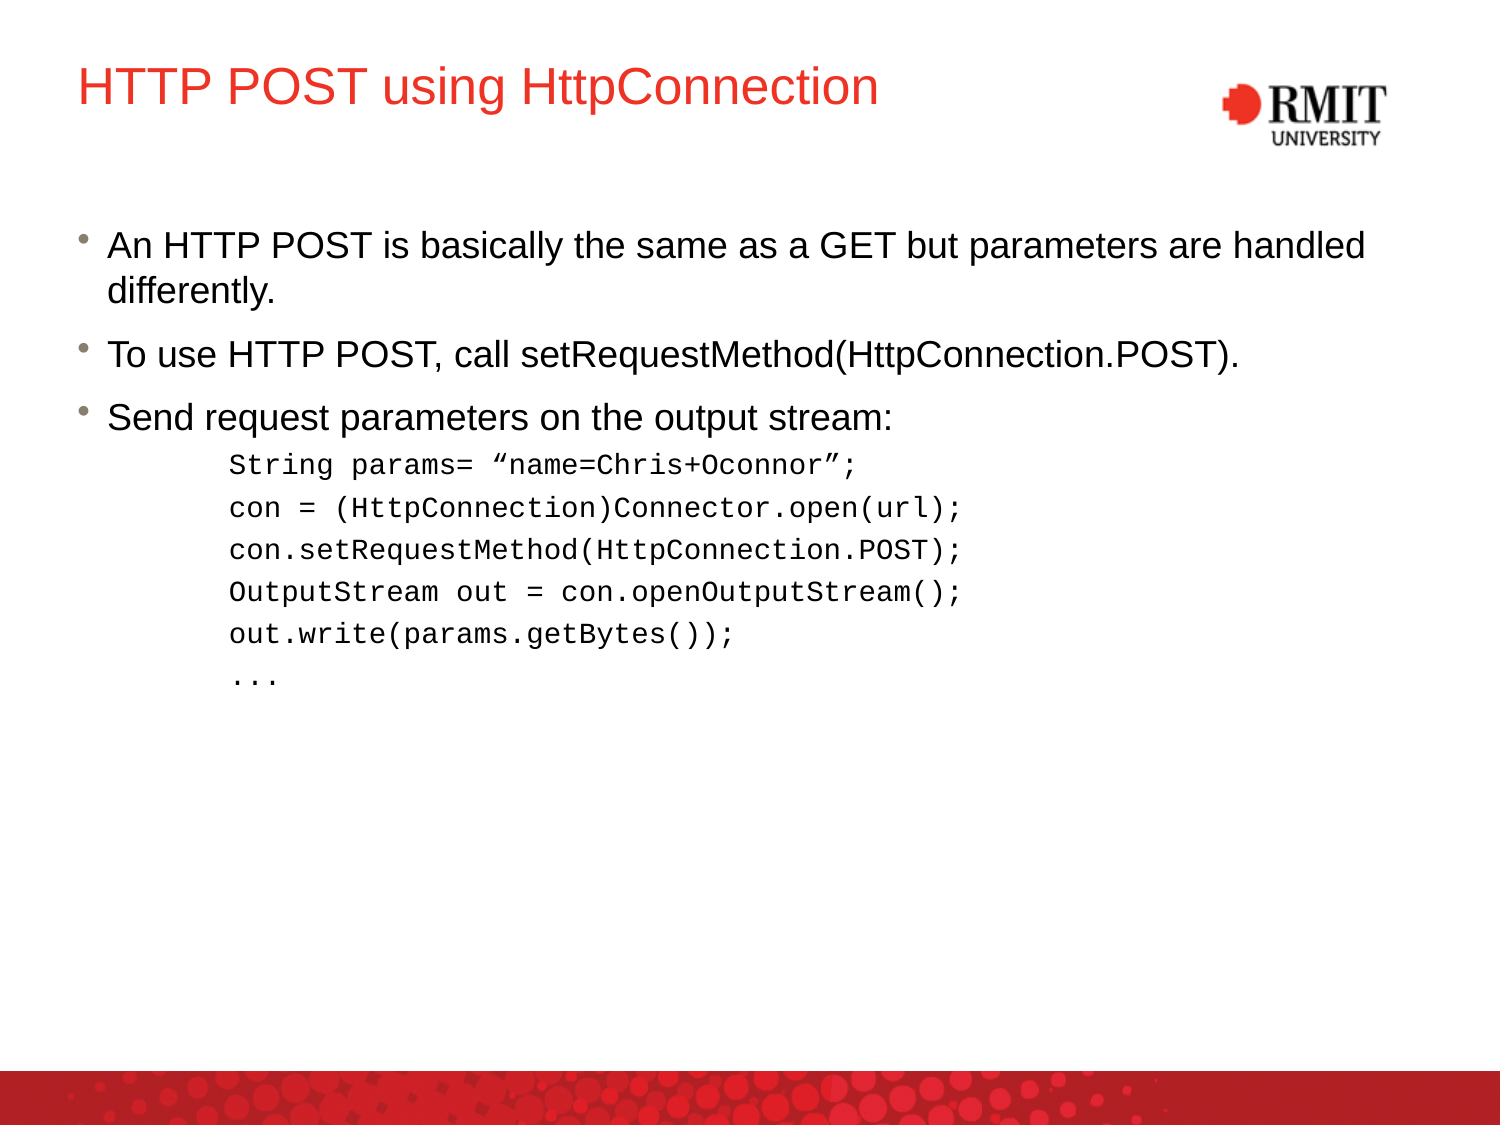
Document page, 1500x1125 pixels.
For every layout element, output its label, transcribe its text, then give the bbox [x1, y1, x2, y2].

picture [0, 1071, 1500, 1125]
title HTTP POST using HttpConnection [62, 45, 1413, 197]
list An HTTP POST is basically the same as a GET but parameters are handled differently. To use HTTP POST, call setRequestMethod(HttpConnection.POST). Send request parameters on the output stream: String params= “name=Chris+Oconnor”; con = (HttpConnection)Connector.open(url); con.setRequestMethod(HttpConnection.POST); OutputStream out = con.openOutputStream(); out.write(params.getBytes()); ... [62, 213, 1413, 1012]
